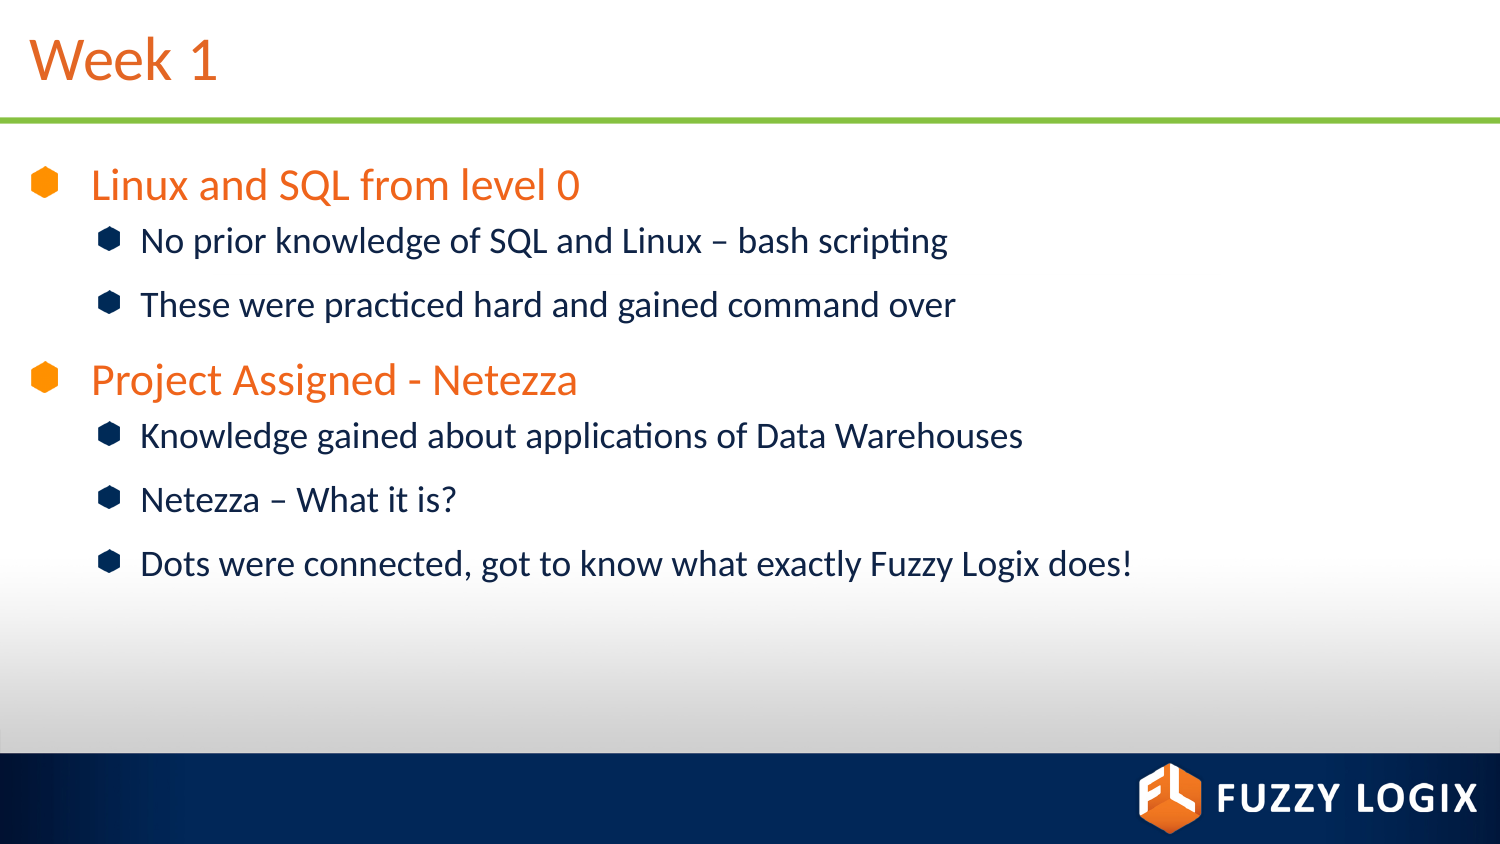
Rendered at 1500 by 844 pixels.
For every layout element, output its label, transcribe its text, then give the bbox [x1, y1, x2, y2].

picture [0, 0, 1500, 844]
list Linux and SQL from level 0 No prior knowledge of SQL and Linux – bash scripting These were practiced hard and gained command over Project Assigned - Netezza Knowledge gained about applications of Data Warehouses Netezza – What it is? Dots were connected, got to know what exactly Fuzzy Logix does! [31, 147, 1392, 781]
title Week 1 [29, 0, 1432, 101]
